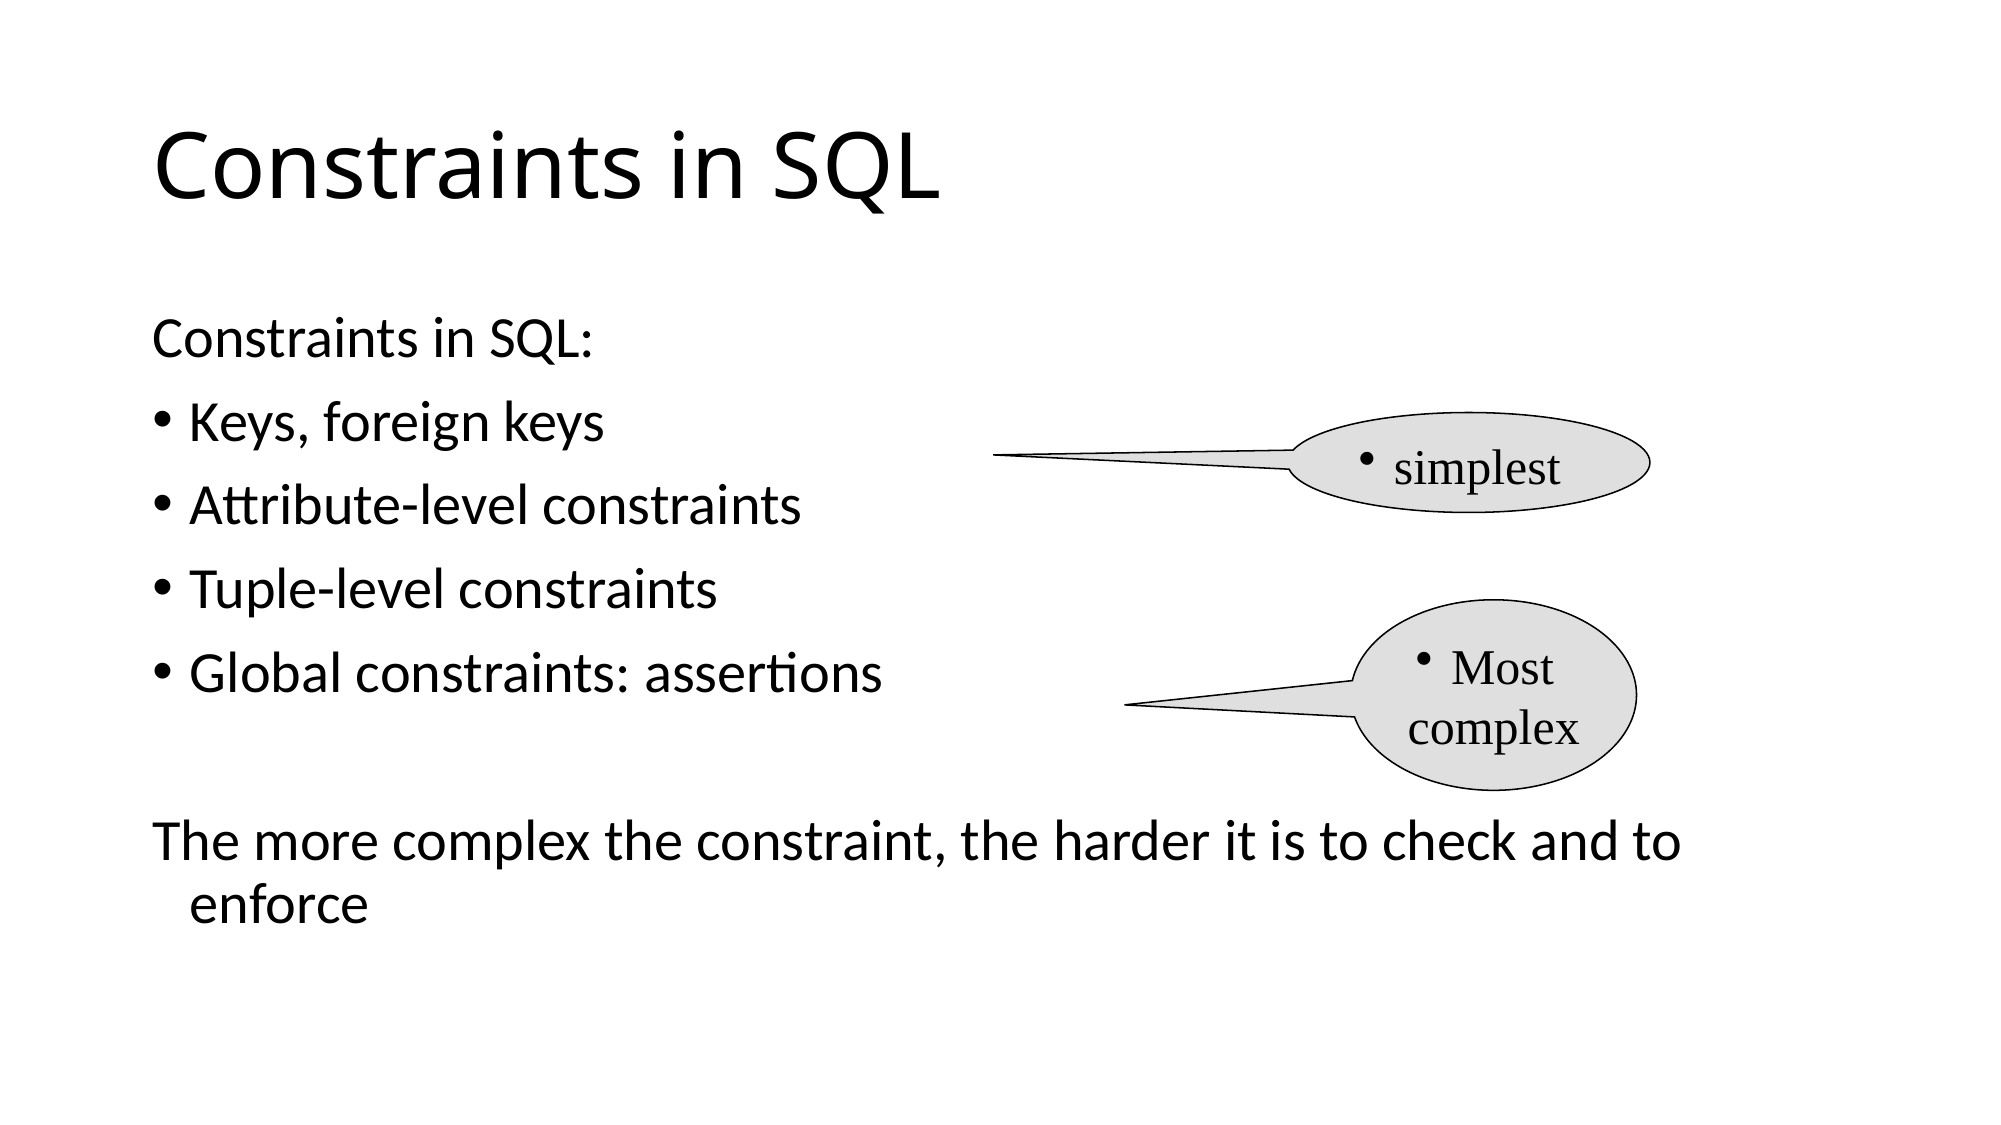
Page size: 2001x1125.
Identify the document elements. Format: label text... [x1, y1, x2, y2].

title Constraints in SQL [137, 59, 1863, 278]
list Constraints in SQL: Keys, foreign keys Attribute-level constraints Tuple-level constraints Global constraints: assertions The more complex the constraint, the harder it is to check and to enforce [137, 299, 1863, 1014]
text_box Most complex [1124, 599, 1637, 791]
text_box simplest [993, 412, 1650, 513]
